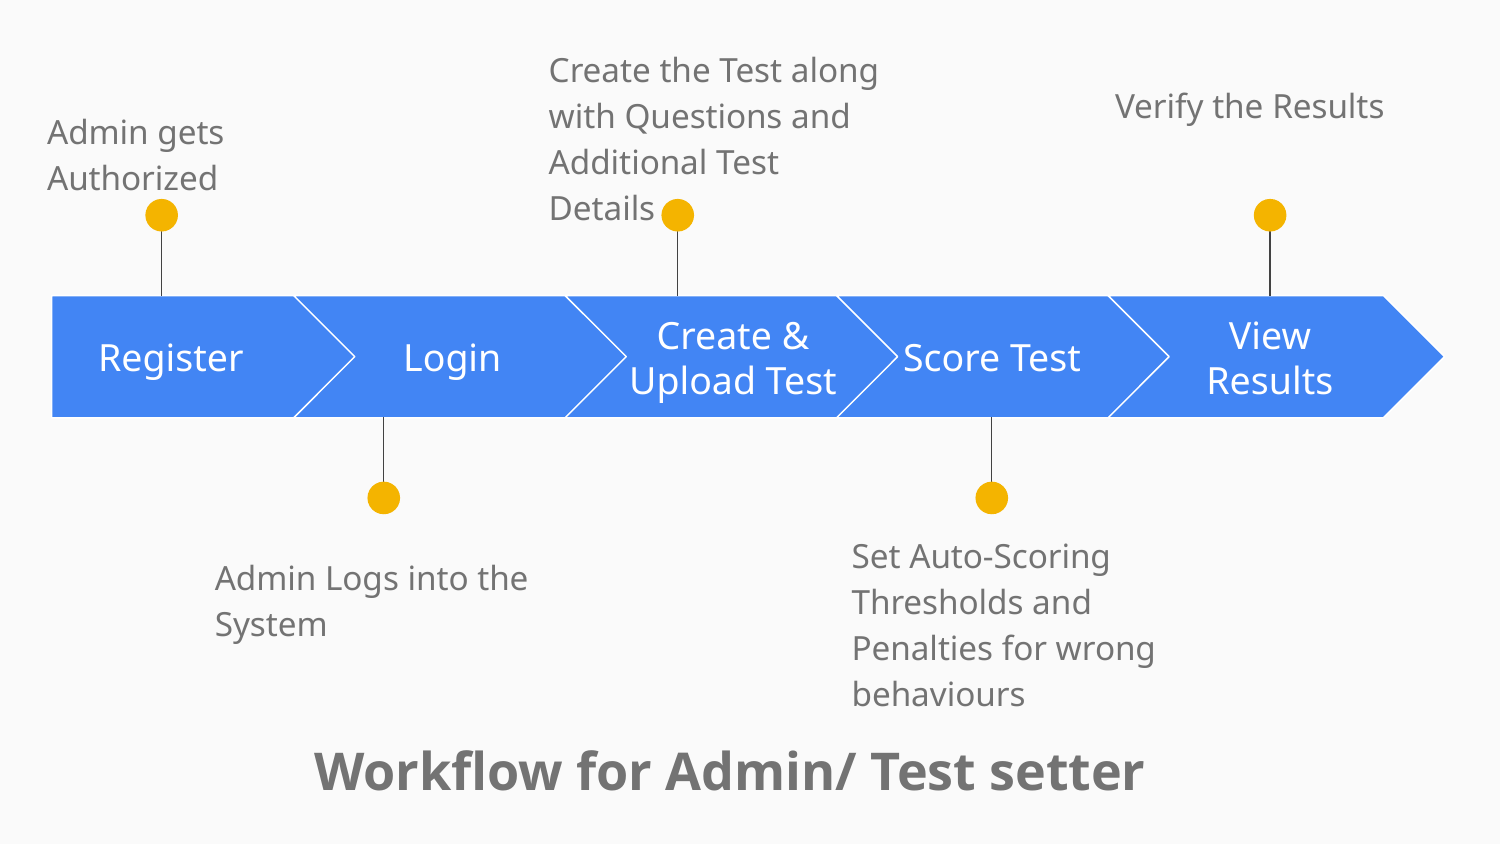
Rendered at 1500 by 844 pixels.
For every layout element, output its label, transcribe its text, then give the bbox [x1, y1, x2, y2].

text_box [145, 198, 179, 297]
text_box [565, 295, 884, 418]
list Create & Upload Test [613, 318, 853, 396]
list Admin gets Authorized [32, 90, 400, 188]
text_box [367, 416, 401, 515]
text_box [661, 198, 695, 297]
list Create the Test along with Questions and Additional Test Details [533, 28, 902, 178]
text_box Workflow for Admin/ Test setter [297, 723, 1163, 821]
text_box [51, 295, 344, 418]
list Register [51, 318, 291, 396]
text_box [975, 416, 1009, 515]
text_box [836, 295, 1162, 418]
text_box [1253, 198, 1287, 297]
list Login [344, 318, 561, 396]
list Verify the Results [1099, 64, 1468, 142]
list View Results [1162, 318, 1378, 396]
text_box [293, 295, 613, 418]
list Set Auto-Scoring Thresholds and Penalties for wrong behaviours [836, 514, 1205, 685]
list Admin Logs into the System [199, 535, 568, 685]
text_box [1108, 295, 1445, 418]
list Score Test [884, 318, 1100, 396]
